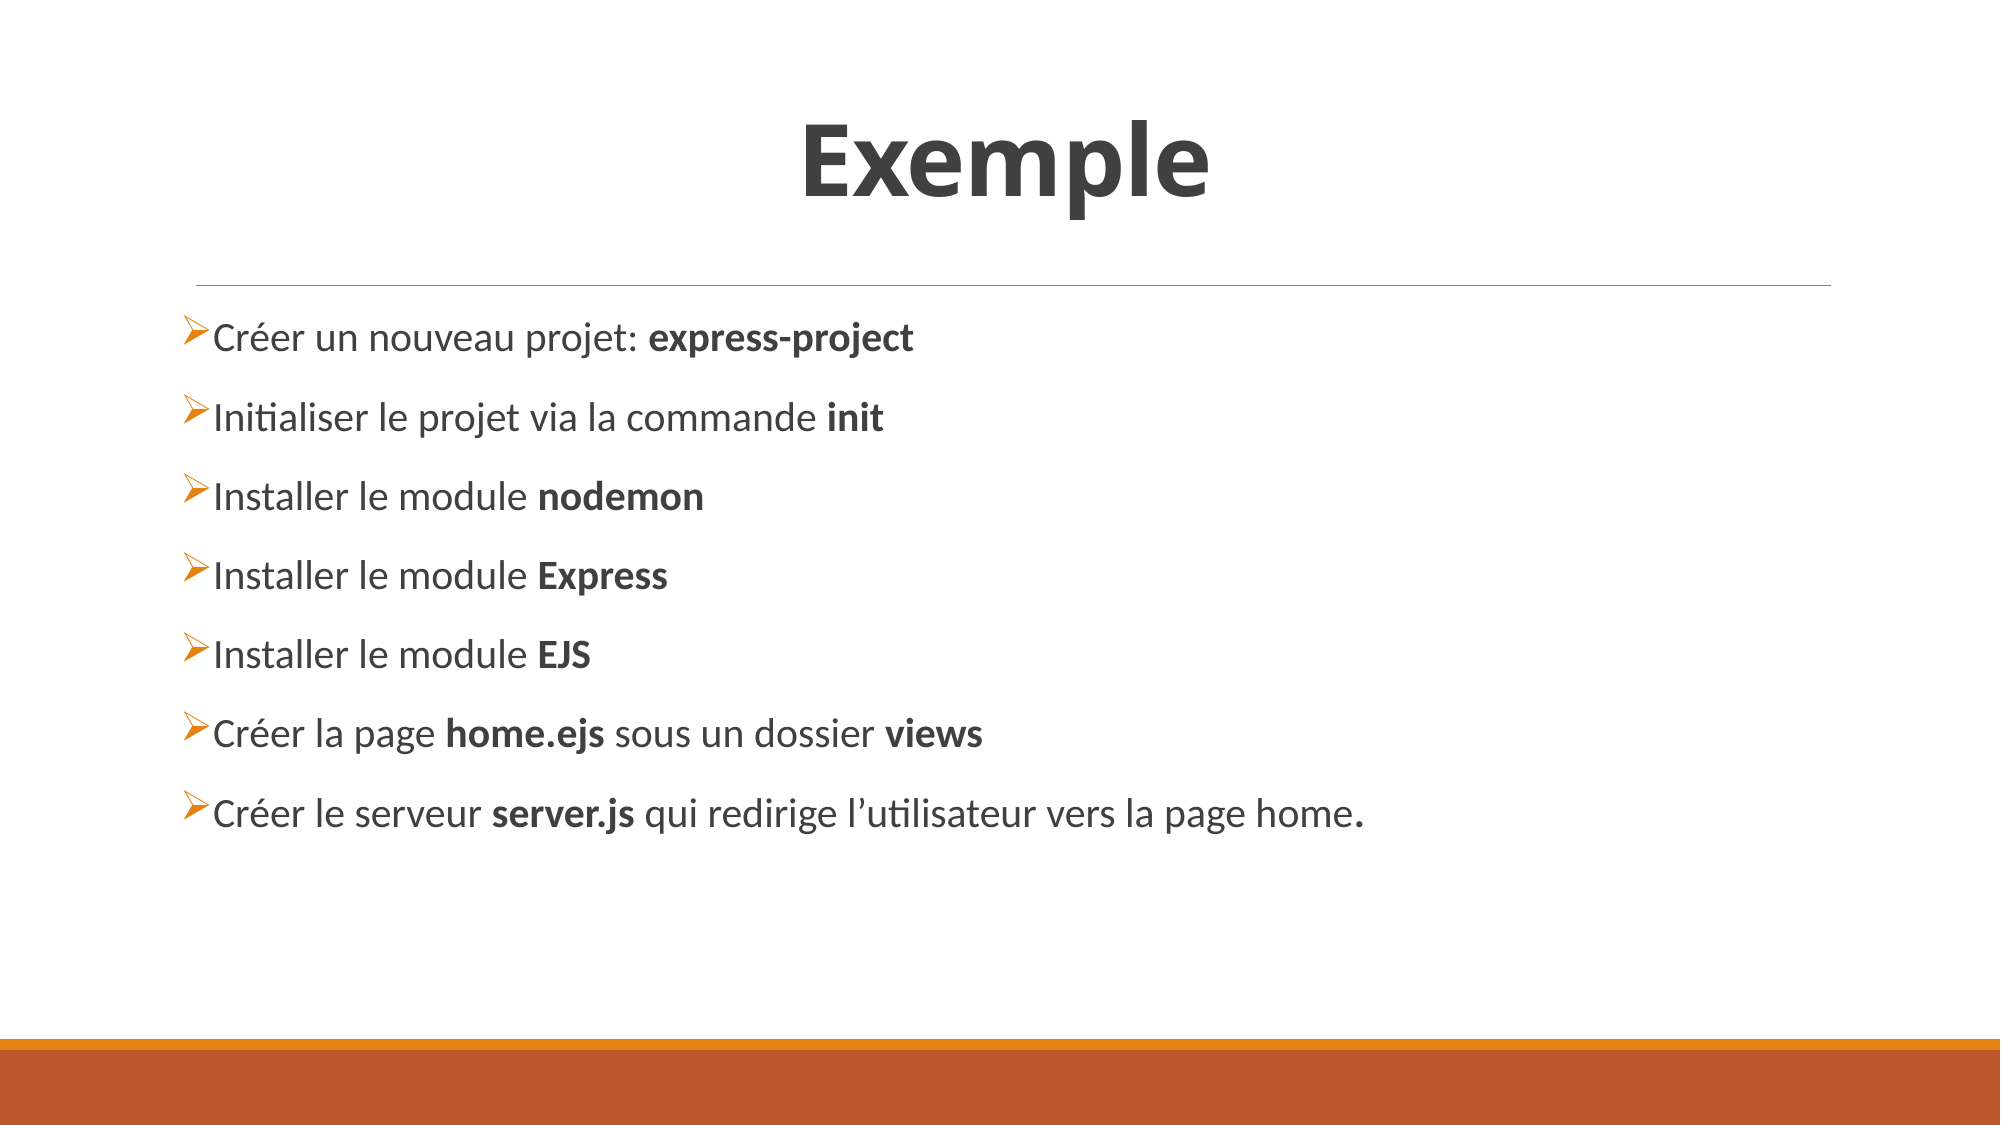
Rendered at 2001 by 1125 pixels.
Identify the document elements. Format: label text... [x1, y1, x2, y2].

title Exemple [180, 47, 1830, 285]
list Créer un nouveau projet: express-project Initialiser le projet via la commande init Installer le module nodemon Installer le module Express Installer le module EJS Créer la page home.ejs sous un dossier views Créer le serveur server.js qui redirige l’utilisateur vers la page home. [180, 302, 1830, 963]
